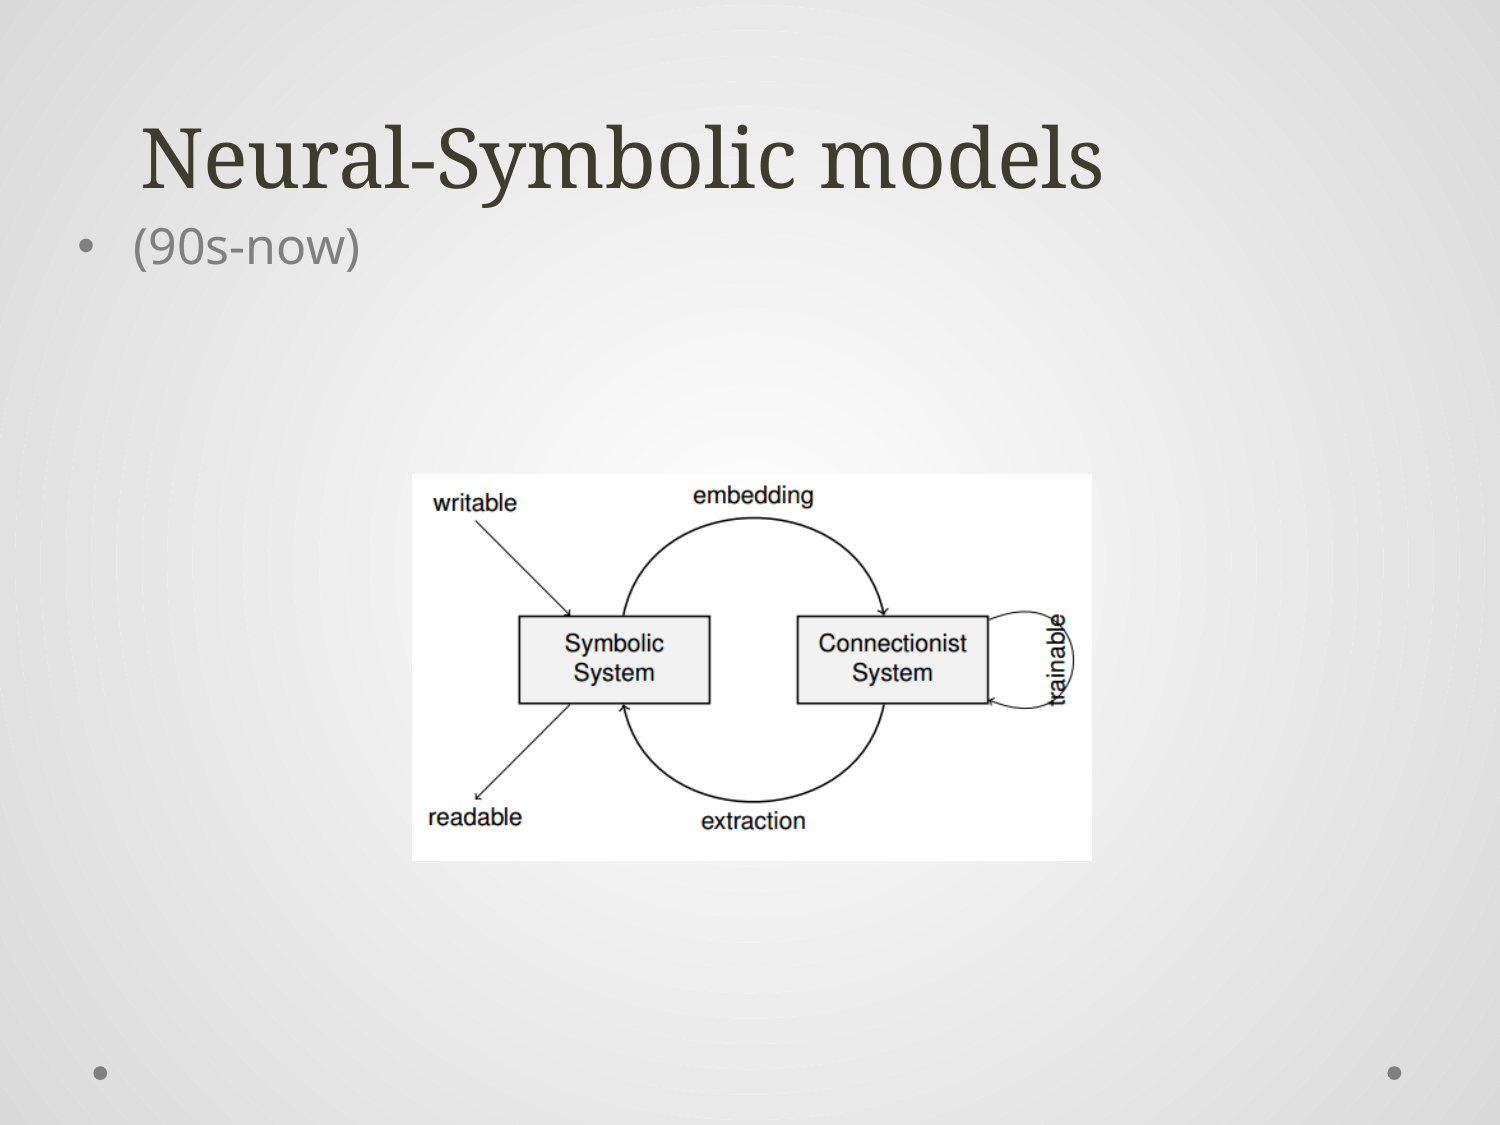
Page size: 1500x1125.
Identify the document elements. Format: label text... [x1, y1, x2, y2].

picture [412, 474, 1092, 862]
list (90s-now) [62, 207, 1413, 950]
title Neural-Symbolic models [125, 0, 1175, 207]
